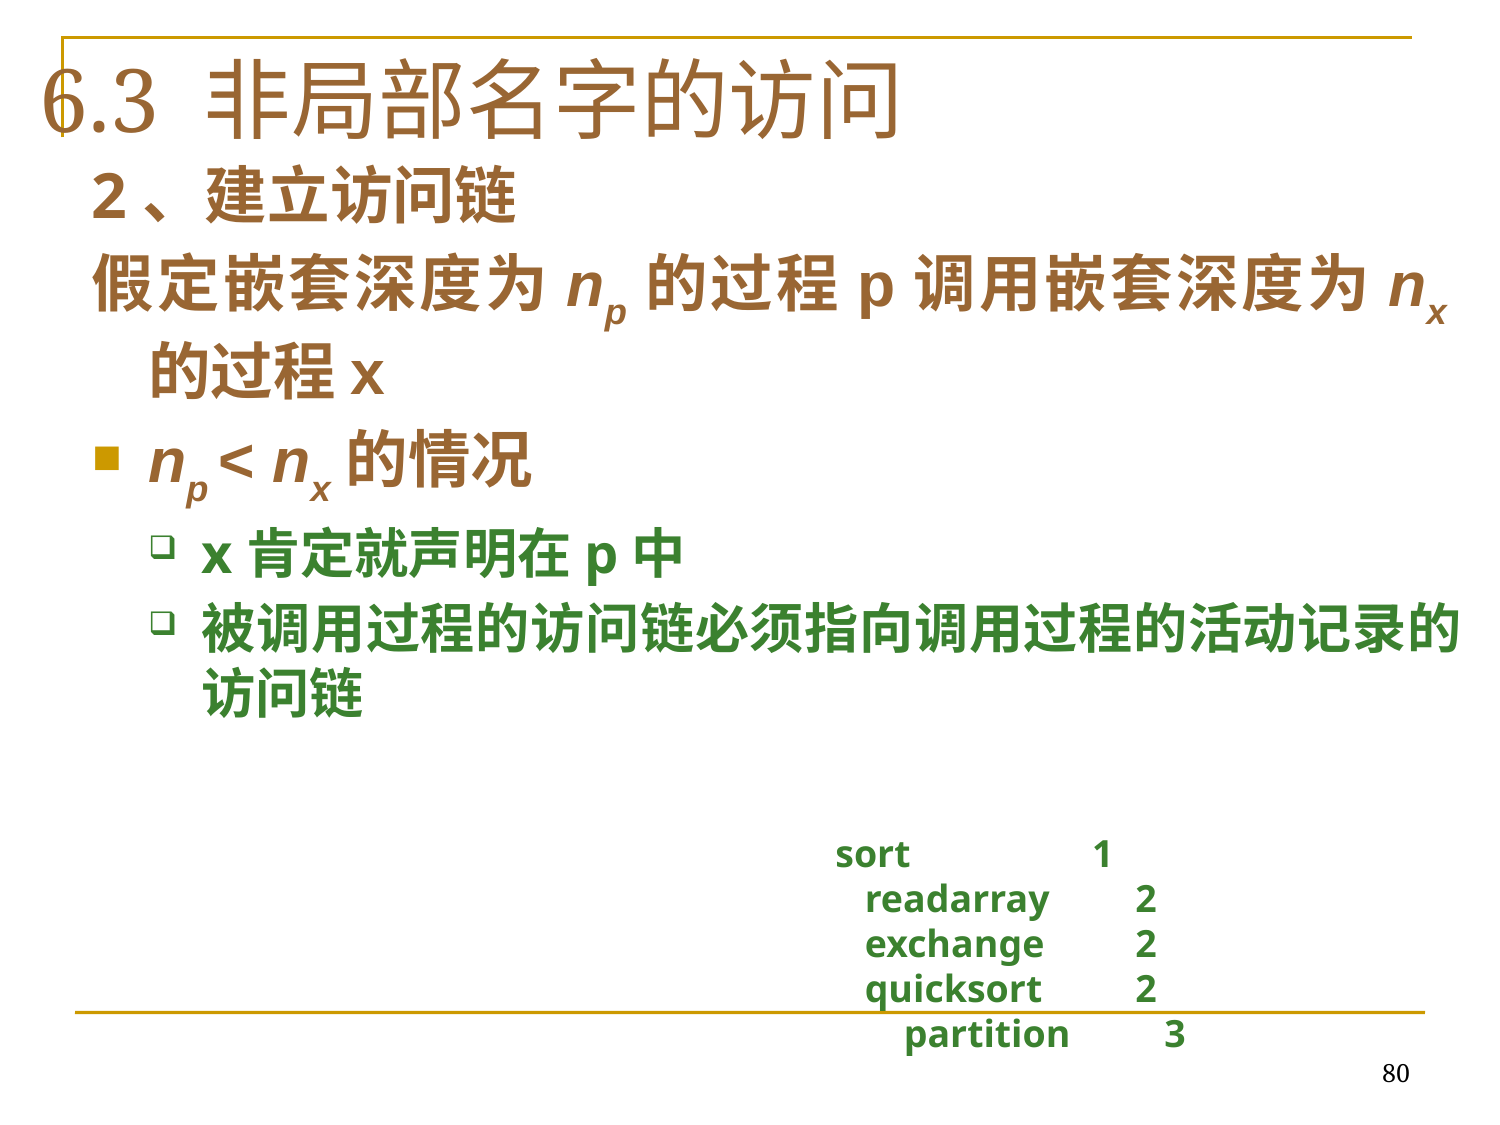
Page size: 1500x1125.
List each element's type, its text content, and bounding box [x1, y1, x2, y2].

text_box sort 1 readarray 2 exchange 2 quicksort 2 partition 3 [820, 822, 1223, 1063]
slide_number 80 [1074, 1023, 1426, 1100]
title 6.3 非局部名字的访问 [24, 37, 1475, 225]
list 2、建立访问链 假定嵌套深度为np的过程p调用嵌套深度为nx的过程x np < nx的情况 x肯定就声明在p中 被调用过程的访问链必须指向调用过程的活动记录的访问链 [76, 148, 1477, 793]
